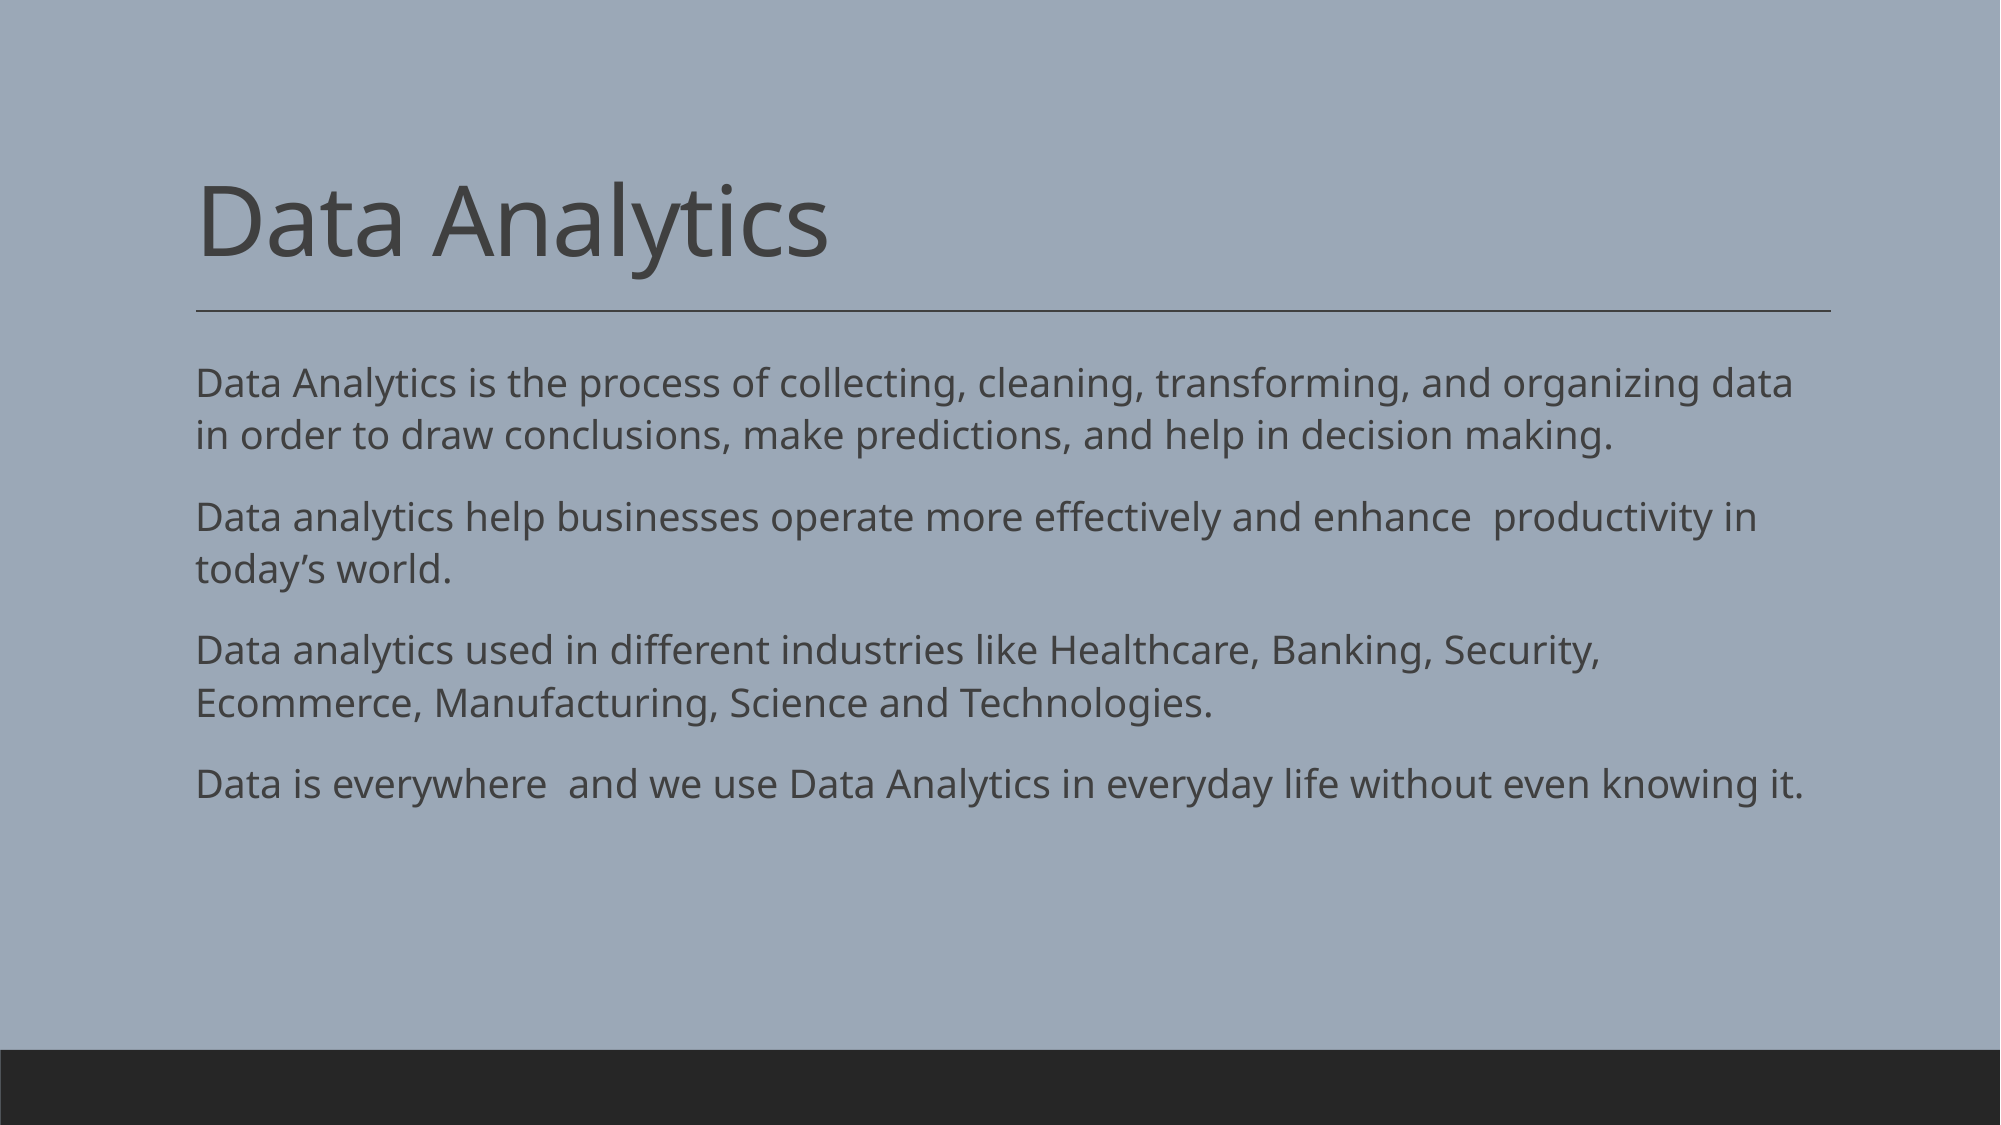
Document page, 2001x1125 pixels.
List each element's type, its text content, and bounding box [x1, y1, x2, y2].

title Data Analytics [180, 47, 1830, 285]
list Data Analytics is the process of collecting, cleaning, transforming, and organizing data in order to draw conclusions, make predictions, and help in decision making. Data analytics help businesses operate more effectively and enhance productivity in today’s world. Data analytics used in different industries like Healthcare, Banking, Security, Ecommerce, Manufacturing, Science and Technologies. Data is everywhere and we use Data Analytics in everyday life without even knowing it. [180, 345, 1830, 963]
